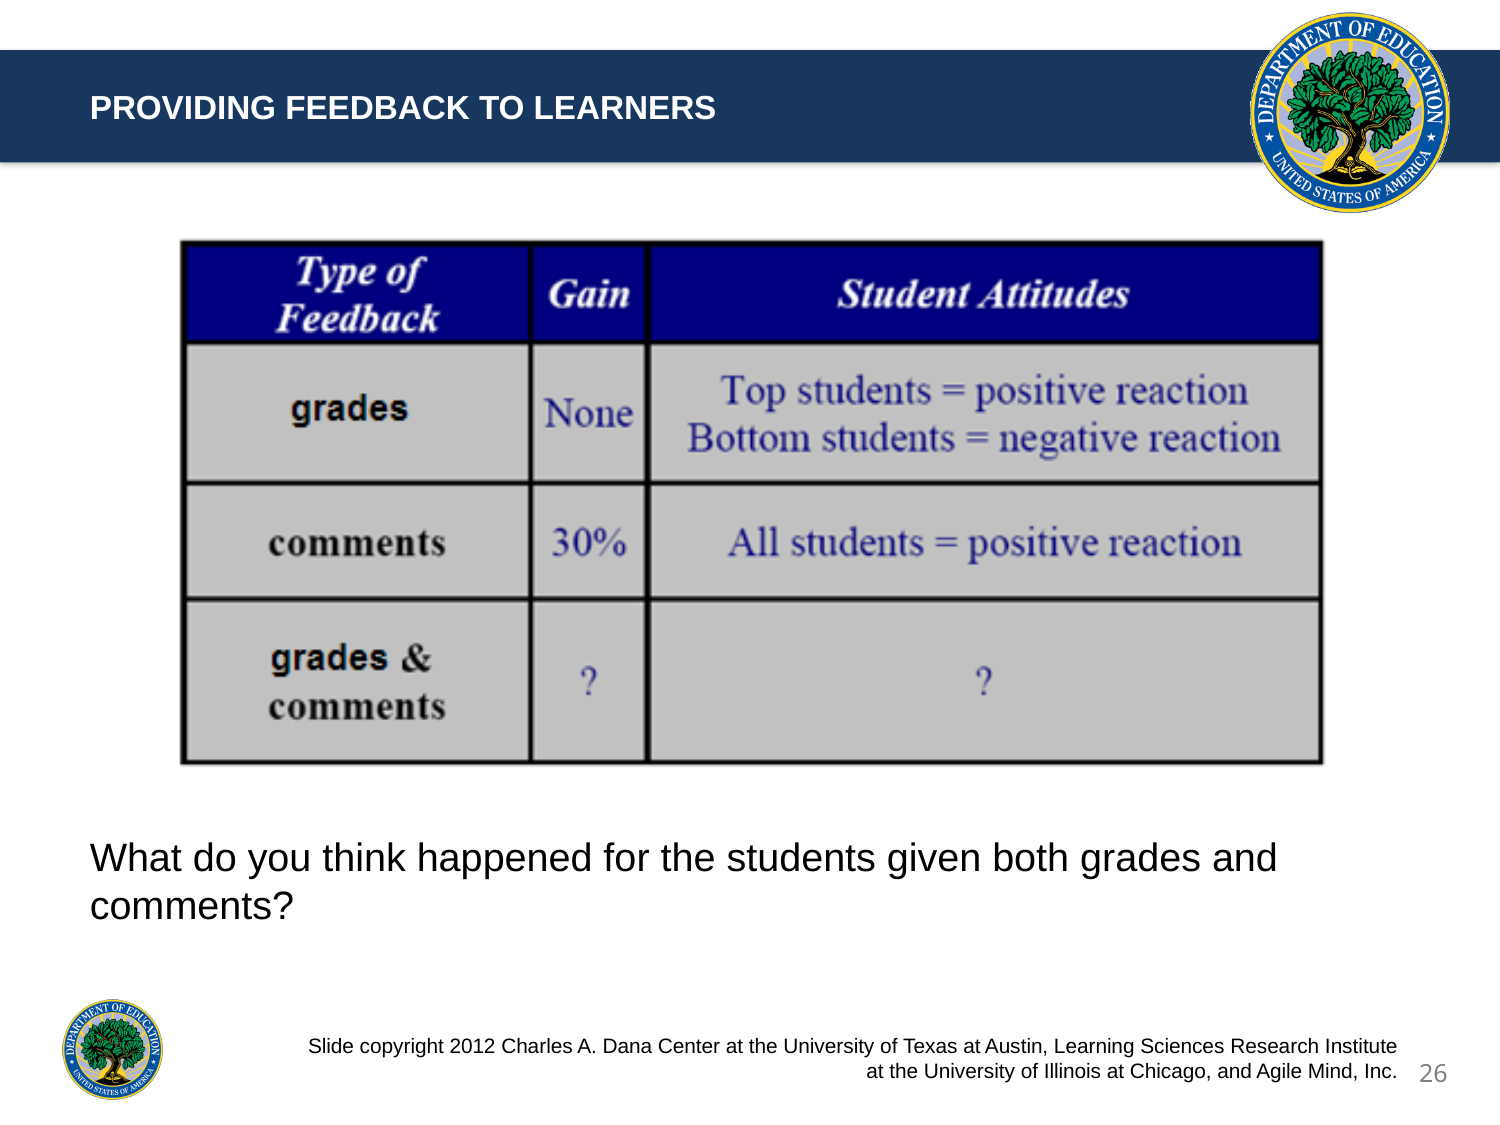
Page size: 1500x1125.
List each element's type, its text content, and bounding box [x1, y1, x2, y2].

picture [174, 237, 1328, 774]
text_box Slide copyright 2012 Charles A. Dana Center at the University of Texas at Austin, Learning Sciences Research Institute at the University of Illinois at Chicago, and Agile Mind, Inc. [287, 1024, 1413, 1090]
text_box PROVIDING FEEDBACK TO LEARNERS [74, 50, 1113, 163]
text_box What do you think happened for the students given both grades and comments? [74, 824, 1425, 935]
text_box 26 [1324, 1049, 1463, 1099]
picture [62, 999, 163, 1100]
picture [1250, 12, 1450, 213]
